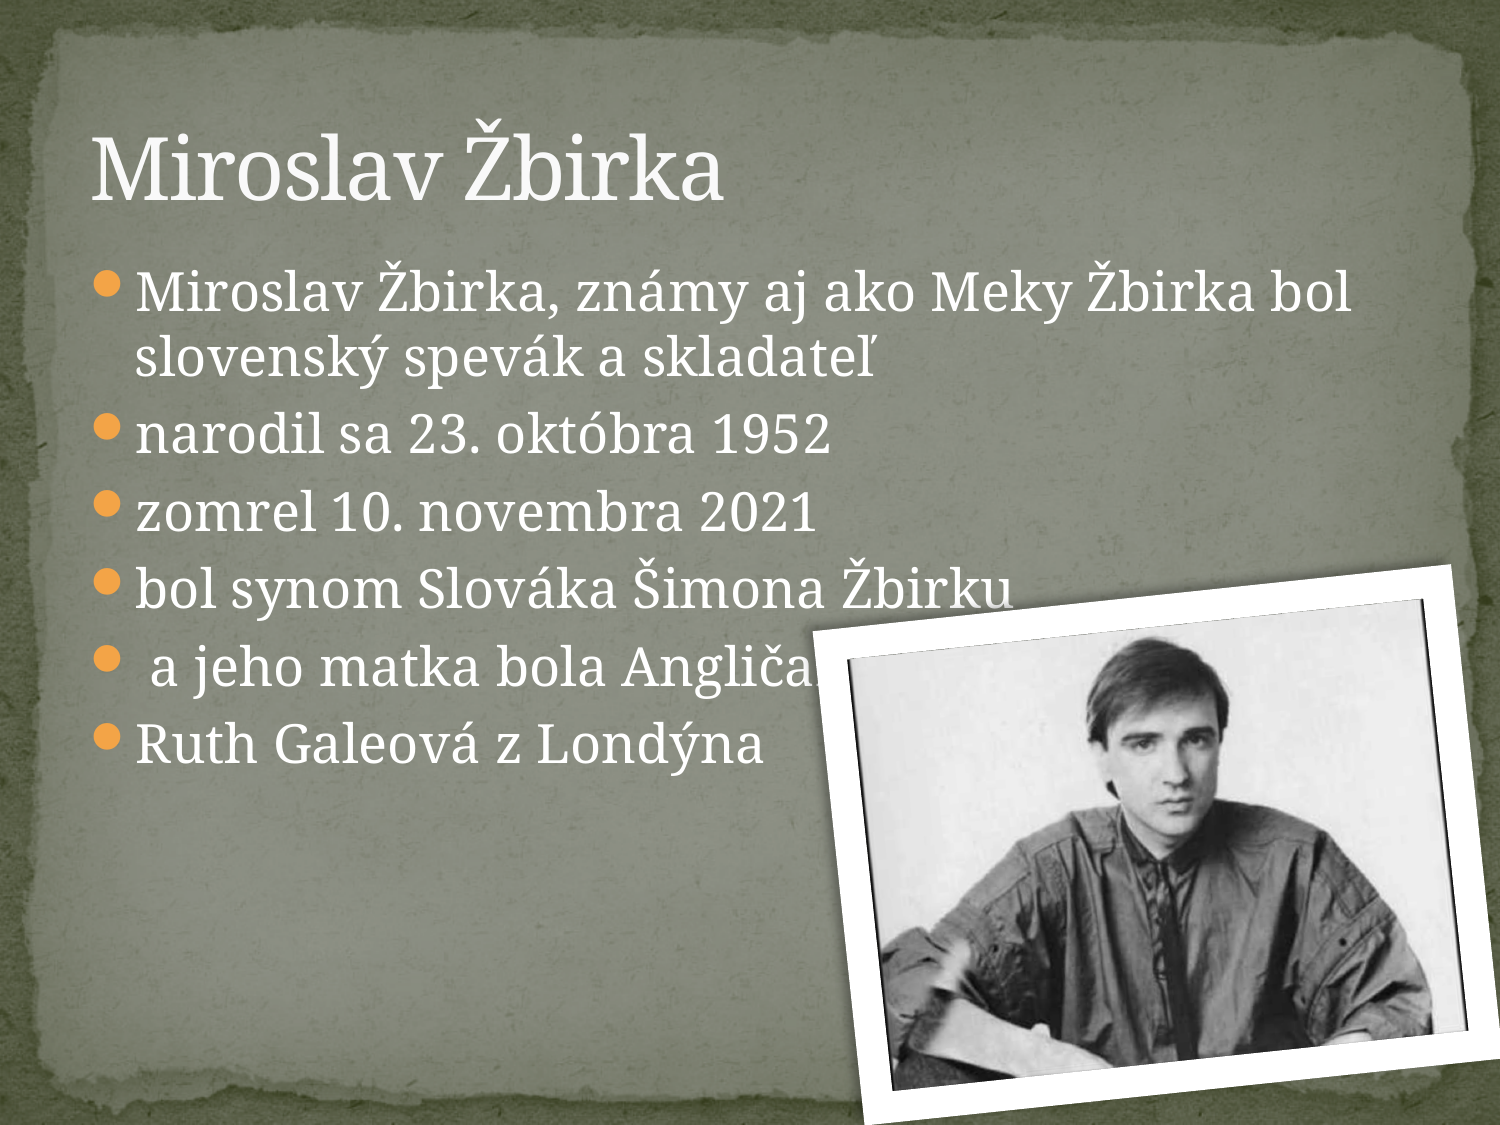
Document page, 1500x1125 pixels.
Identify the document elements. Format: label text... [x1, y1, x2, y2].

title Miroslav Žbirka [74, 24, 1425, 225]
list Miroslav Žbirka, známy aj ako Meky Žbirka bol slovenský spevák a skladateľ narodil sa 23. októbra 1952 zomrel 10. novembra 2021 bol synom Slováka Šimona Žbirku a jeho matka bola Angličanka Ruth Galeová z Londýna [75, 249, 1425, 1000]
picture [848, 600, 1468, 1091]
